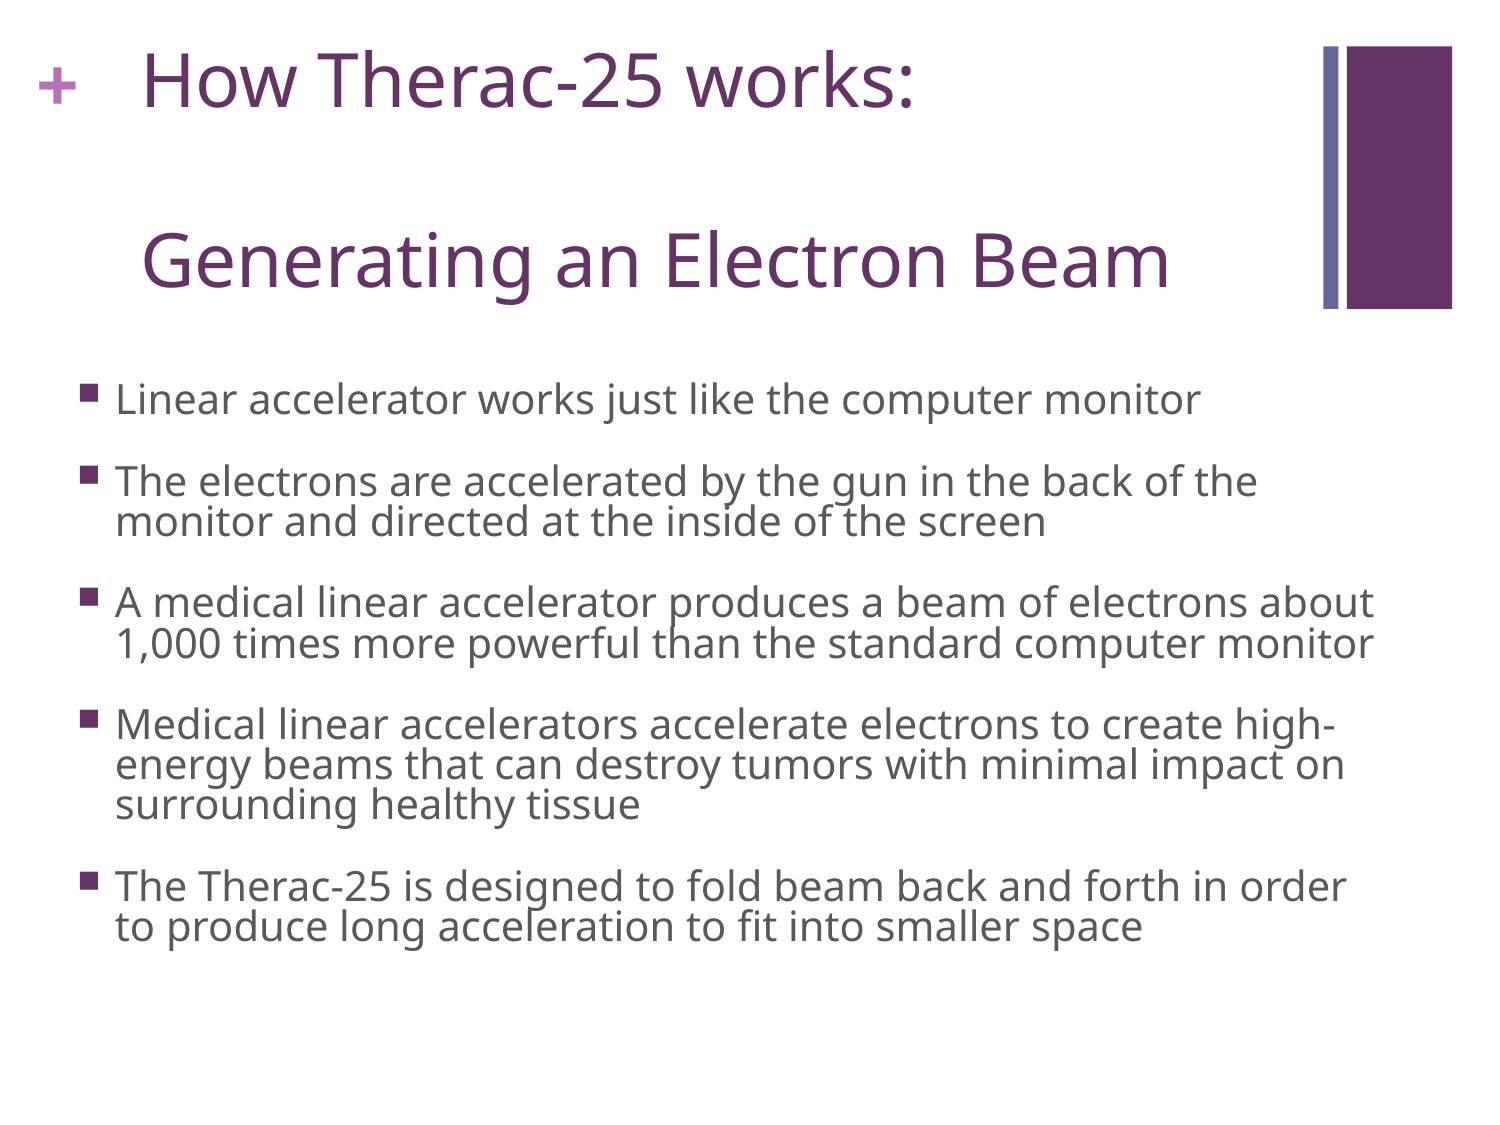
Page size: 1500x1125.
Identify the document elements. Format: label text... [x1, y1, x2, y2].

list Linear accelerator works just like the computer monitor The electrons are accelerated by the gun in the back of the monitor and directed at the inside of the screen A medical linear accelerator produces a beam of electrons about 1,000 times more powerful than the standard computer monitor Medical linear accelerators accelerate electrons to create high-energy beams that can destroy tumors with minimal impact on surrounding healthy tissue The Therac-25 is designed to fold beam back and forth in order to produce long acceleration to fit into smaller space [62, 375, 1405, 1125]
title How Therac-25 works: Generating an Electron Beam [125, 24, 1468, 338]
